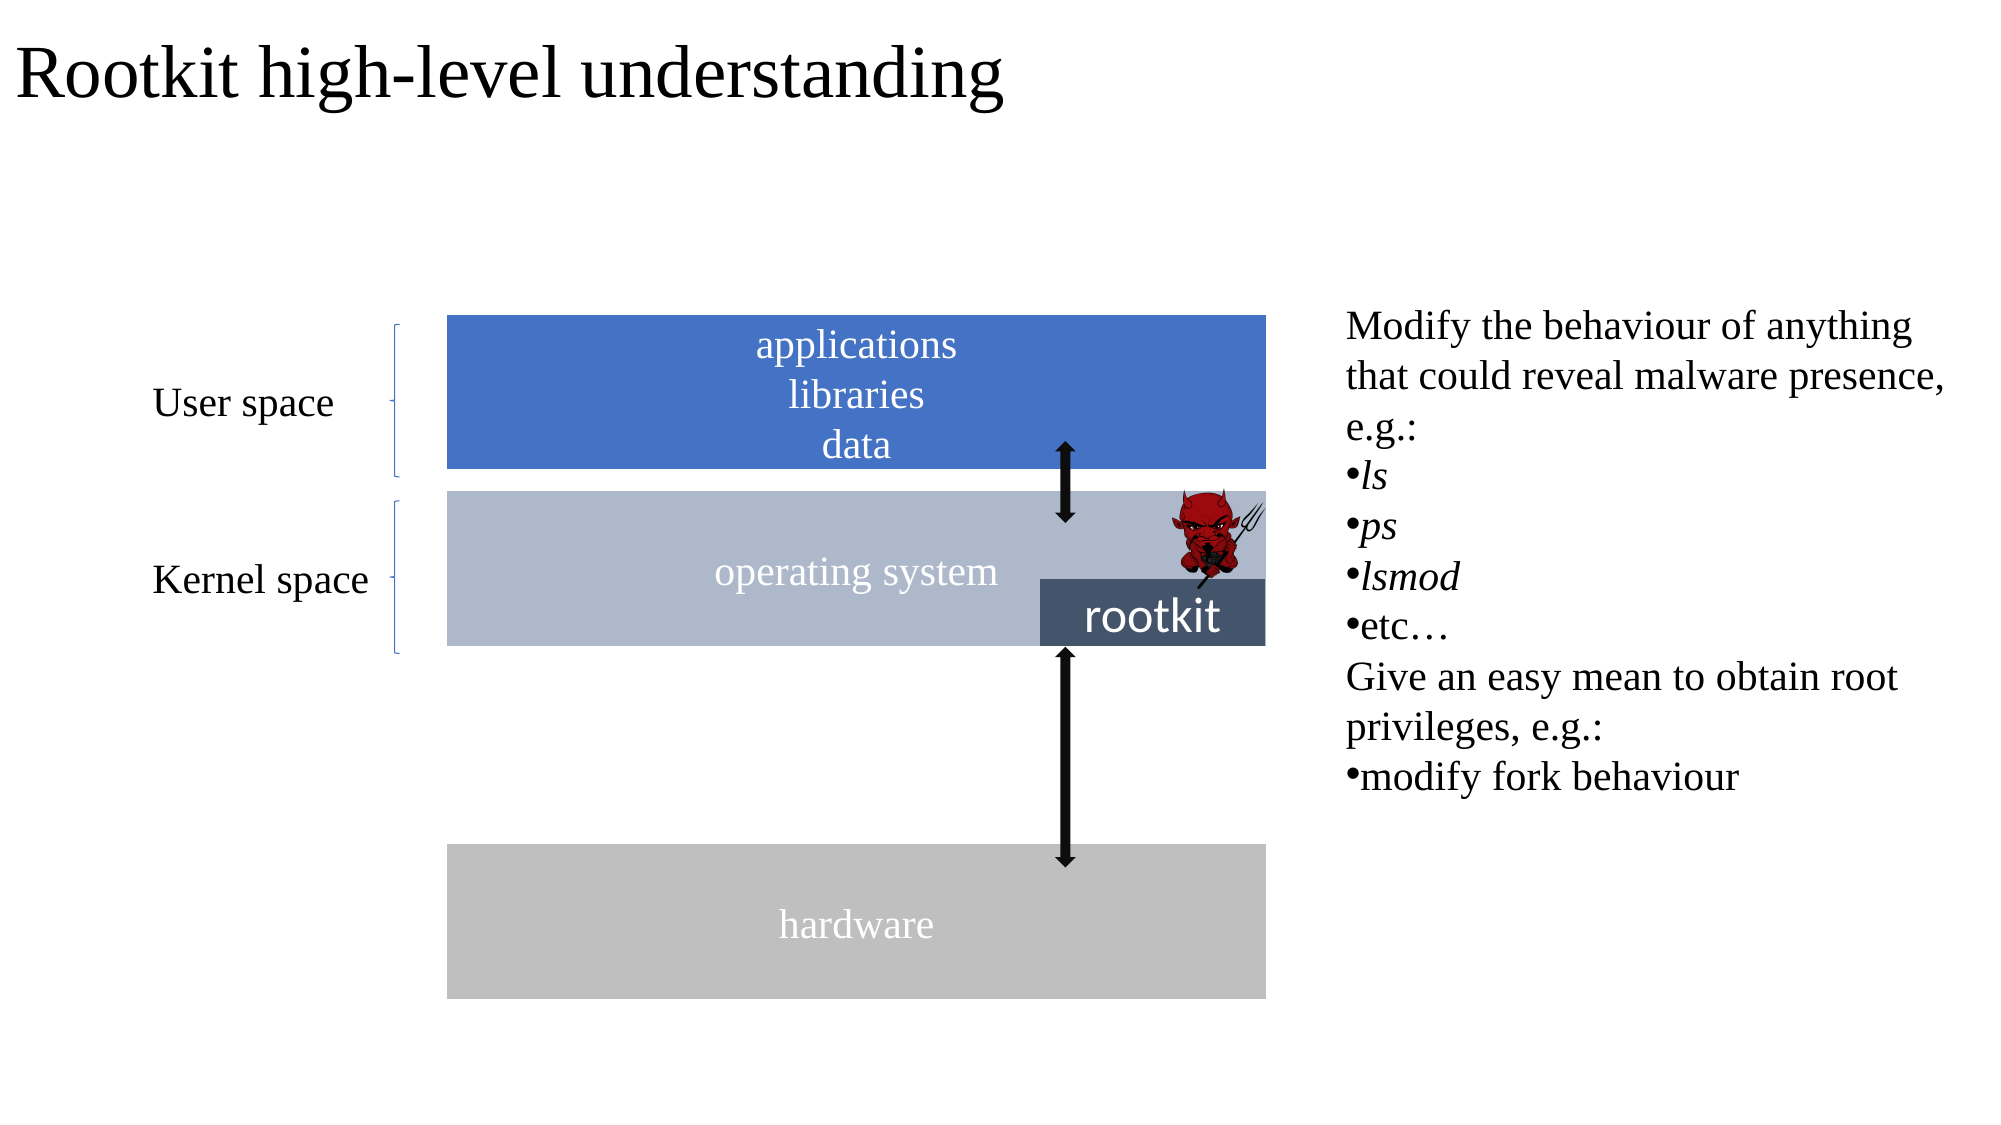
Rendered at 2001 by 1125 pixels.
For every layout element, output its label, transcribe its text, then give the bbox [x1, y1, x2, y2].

picture [1172, 488, 1266, 589]
text_box [1055, 646, 1076, 868]
text_box hardware [447, 844, 1266, 999]
text_box Rootkit high-level understanding [0, 0, 1725, 147]
text_box Kernel space [137, 544, 385, 610]
text_box applications libraries data [447, 315, 1266, 469]
text_box operating system [447, 491, 1172, 646]
text_box User space [137, 367, 350, 433]
text_box Modify the behaviour of anything that could reveal malware presence, e.g.: ls ps lsmod etc… Give an easy mean to obtain root privileges, e.g.: modify fork behaviour [1331, 290, 1992, 806]
text_box rootkit [1040, 579, 1265, 646]
text_box [389, 500, 400, 654]
text_box [1055, 440, 1076, 523]
text_box [389, 323, 400, 478]
